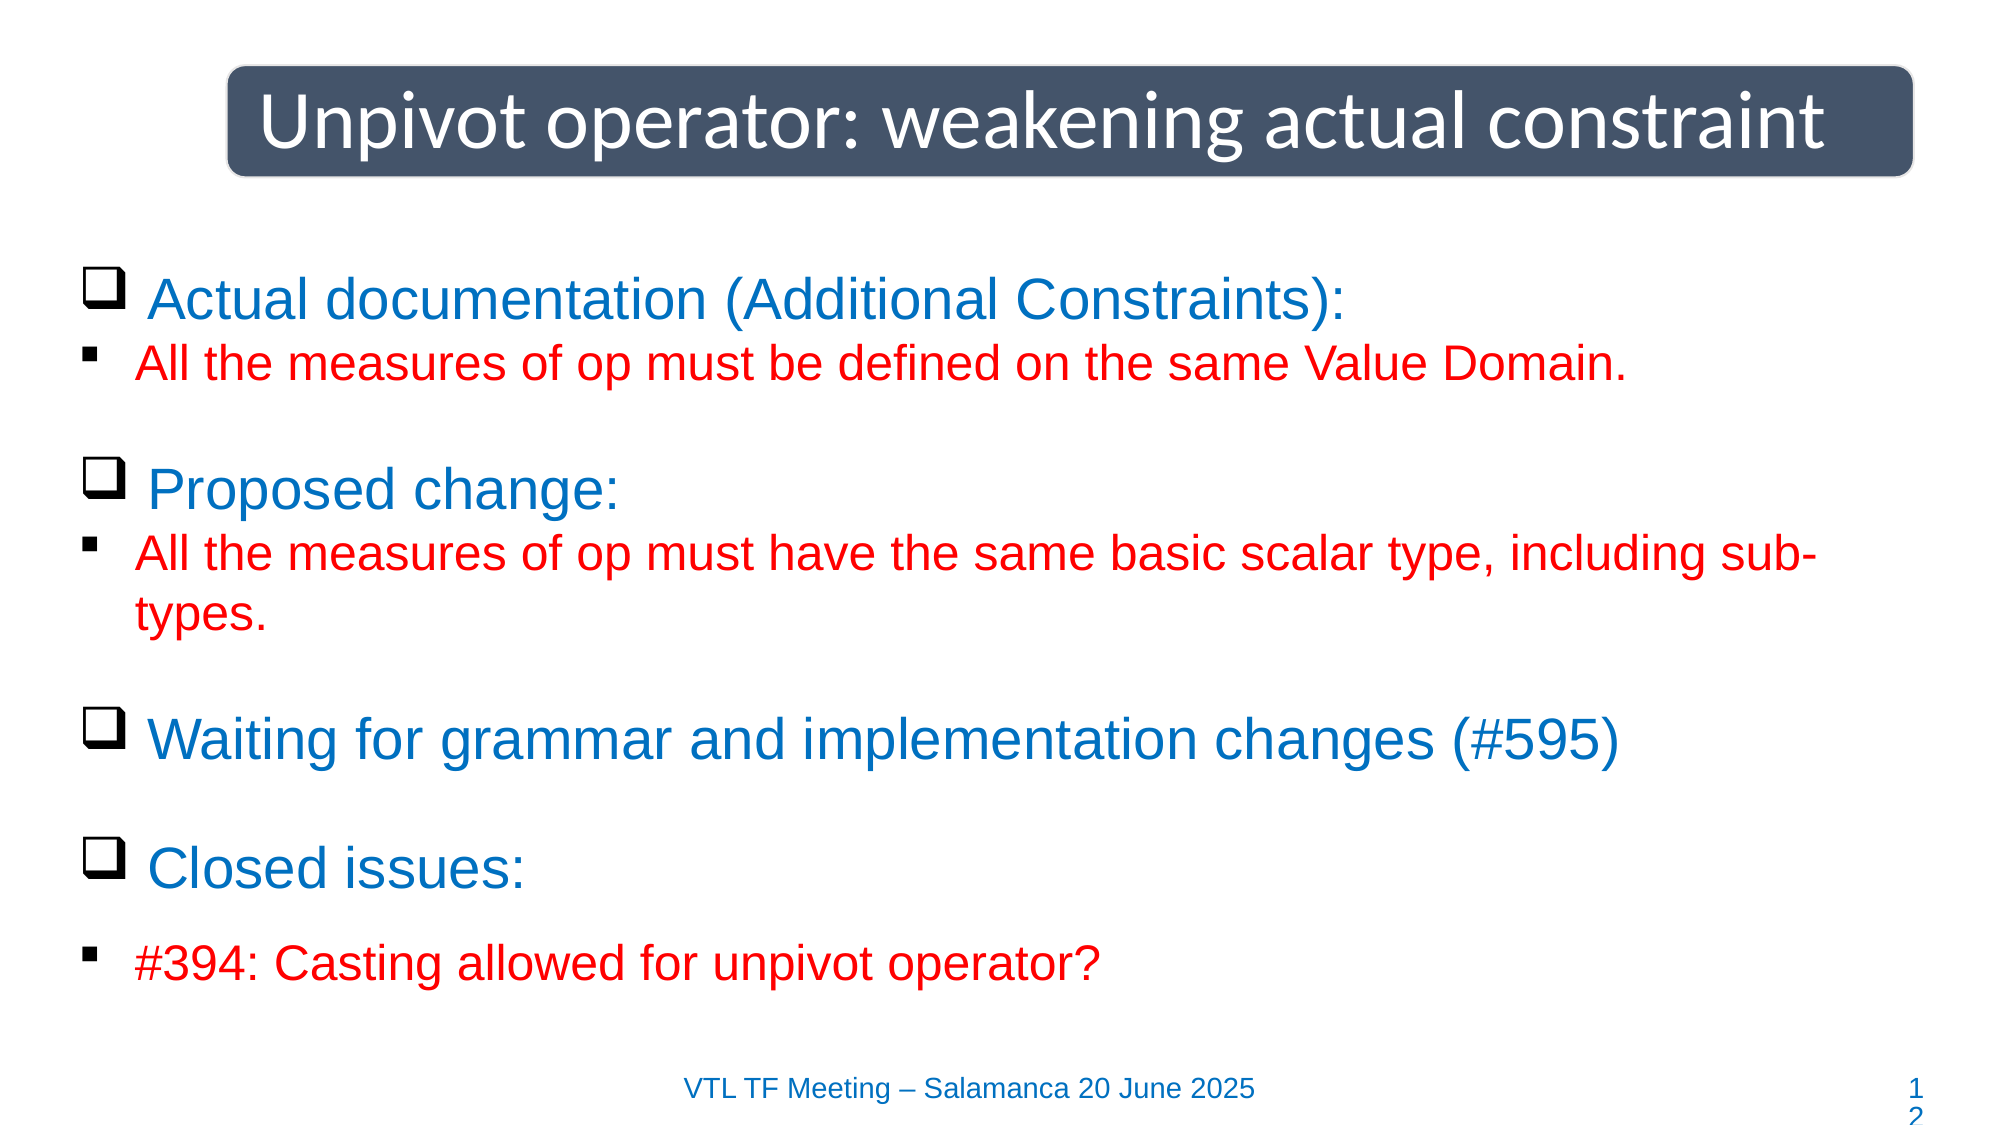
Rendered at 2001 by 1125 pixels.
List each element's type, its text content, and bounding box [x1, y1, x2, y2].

text_box 12 [1893, 1061, 1946, 1101]
text_box VTL TF Meeting – Salamanca 20 June 2025 [645, 1061, 1295, 1112]
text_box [226, 65, 1914, 178]
text_box Actual documentation (Additional Constraints): All the measures of op must be defined on the same Value Domain. Proposed change: All the measures of op must have the same basic scalar type, including sub-types. Waiting for grammar and implementation changes (#595) Closed issues: #394: Casting allowed for unpivot operator? [63, 218, 1946, 998]
